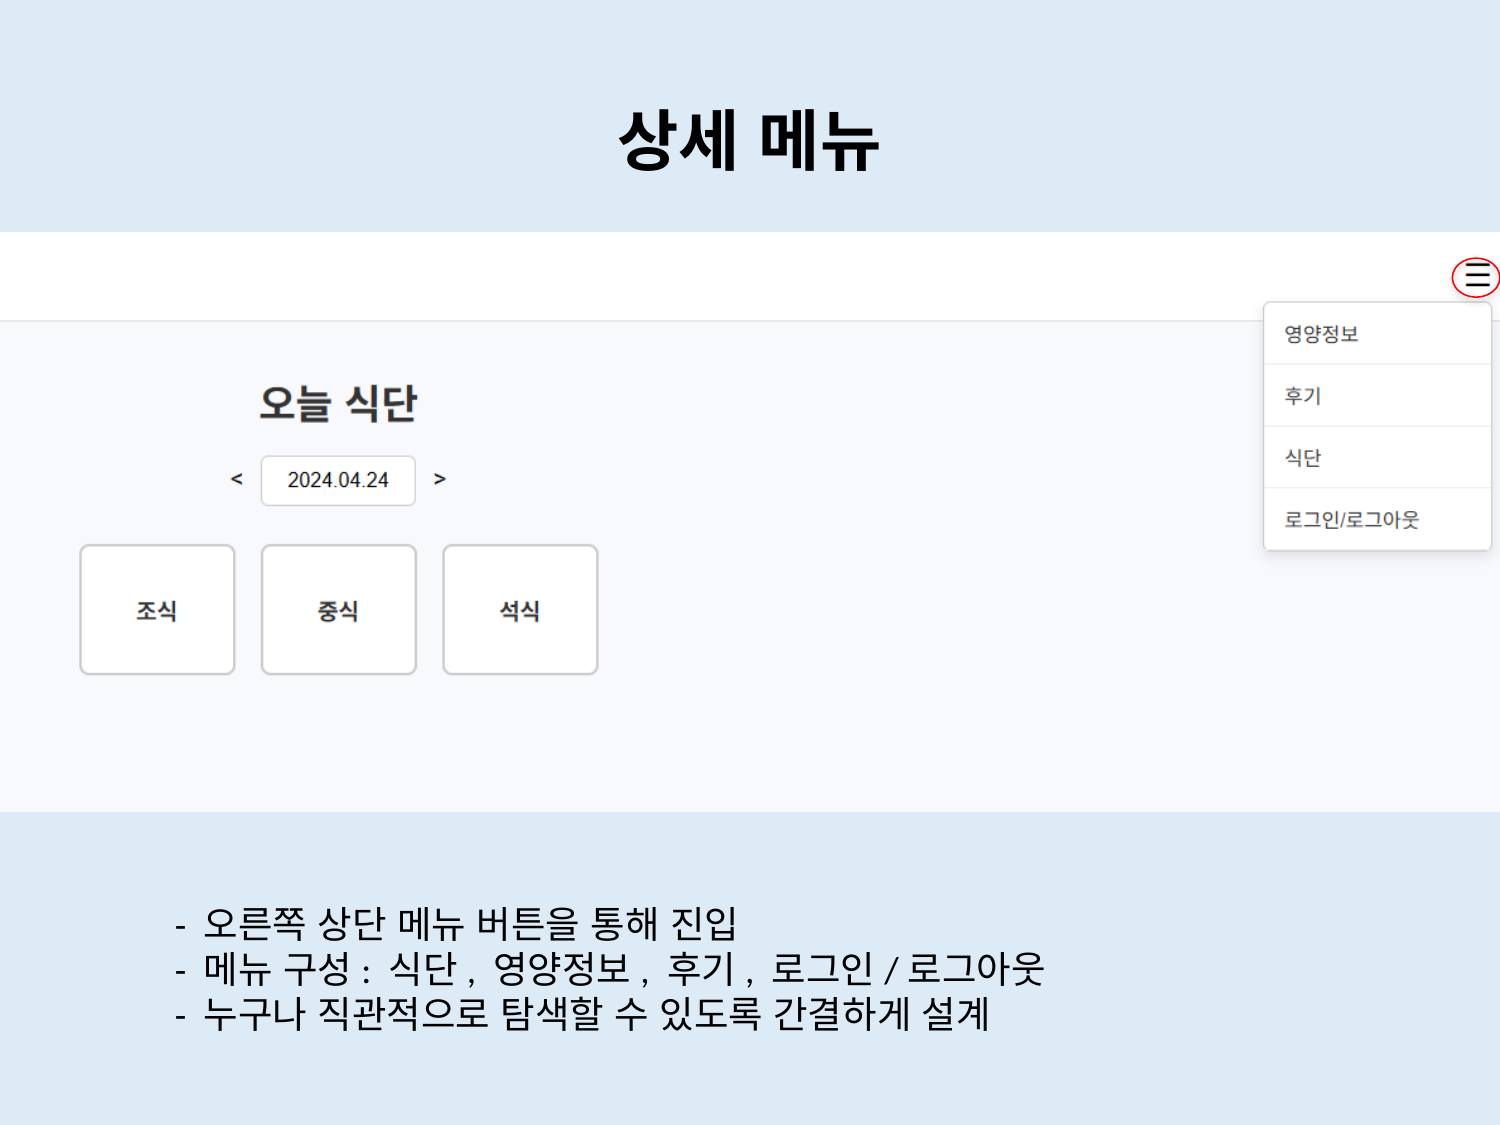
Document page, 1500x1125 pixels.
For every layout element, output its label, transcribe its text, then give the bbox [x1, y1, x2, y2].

picture [0, 232, 1500, 812]
title 상세 메뉴 [75, 45, 1425, 230]
text_box - 오른쪽 상단 메뉴 버튼을 통해 진입 - 메뉴 구성: 식단, 영양정보, 후기, 로그인/로그아웃 - 누구나 직관적으로 탐색할 수 있도록 간결하게 설계 [160, 893, 1082, 1044]
